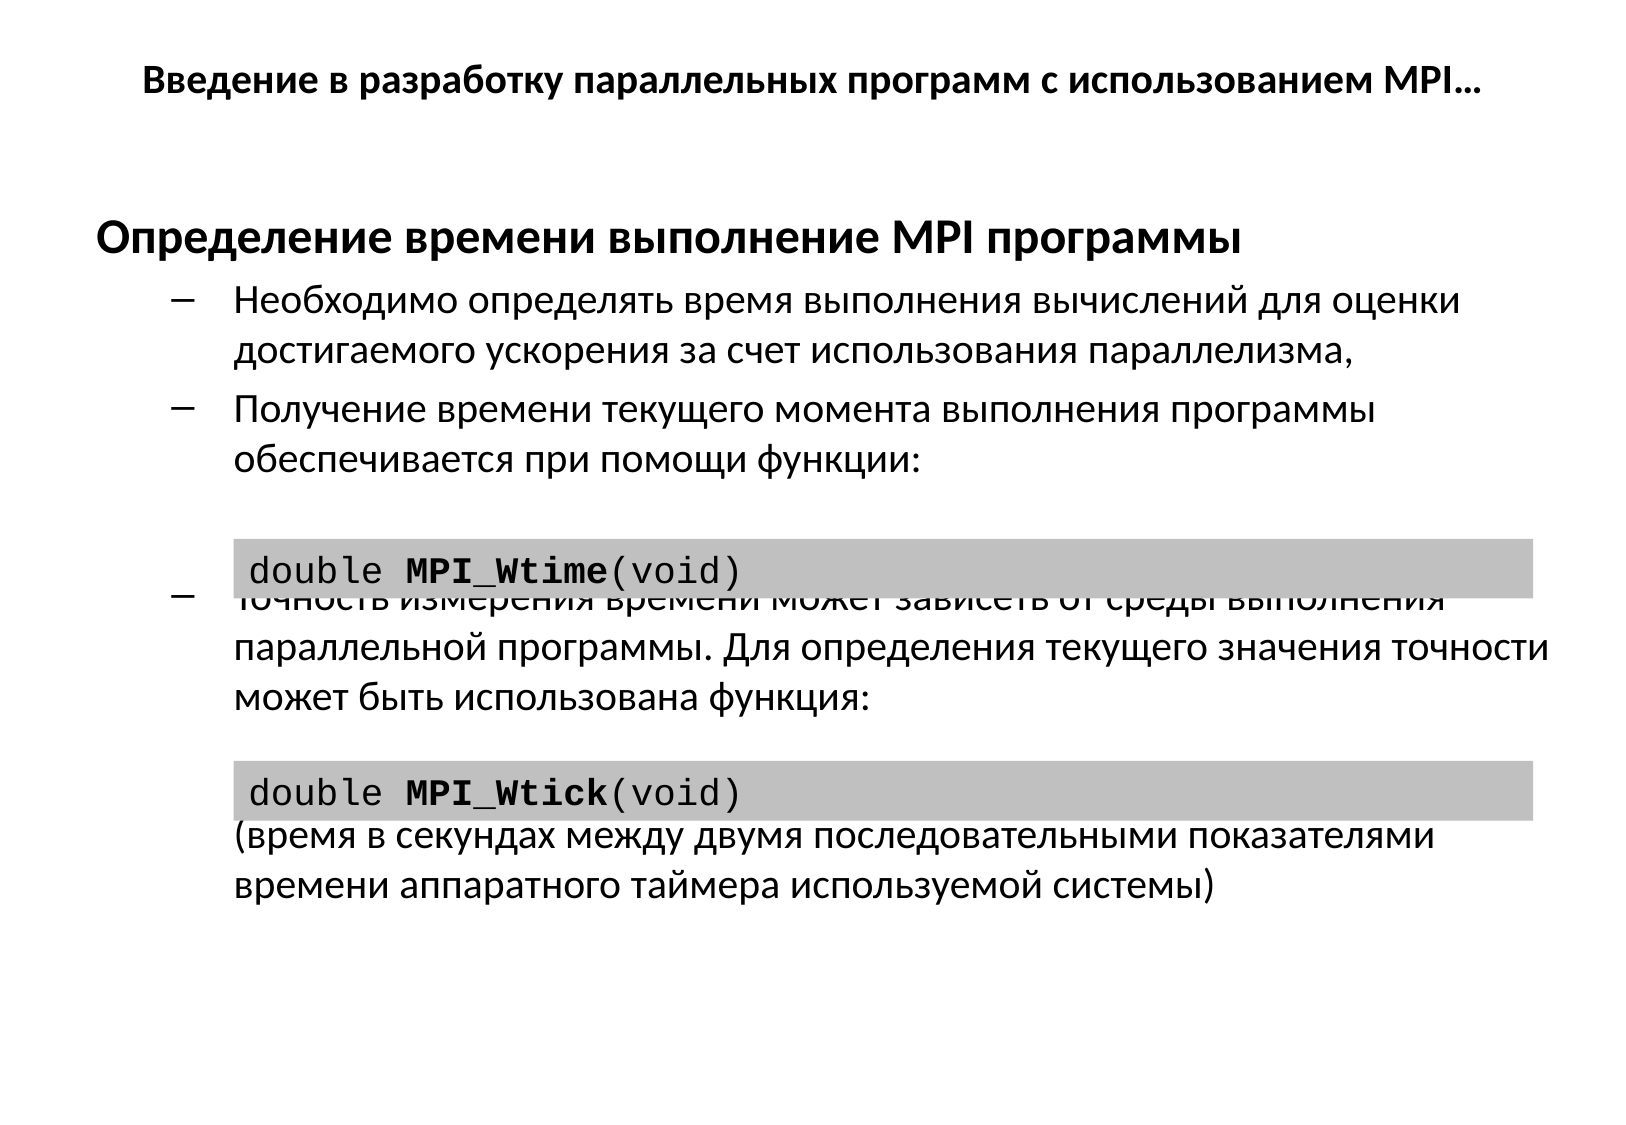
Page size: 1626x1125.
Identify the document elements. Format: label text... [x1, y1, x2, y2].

title Введение в разработку параллельных программ с использованием MPI… [67, 30, 1559, 124]
list Определение времени выполнение MPI программы Необходимо определять время выполнения вычислений для оценки достигаемого ускорения за счет использования параллелизма, Получение времени текущего момента выполнения программы обеспечивается при помощи функции: Точность измерения времени может зависеть от среды выполнения параллельной программы. Для определения текущего значения точности может быть использована функция: (время в секундах между двумя последовательными показателями времени аппаратного таймера используемой системы) [80, 196, 1569, 1012]
text_box double MPI_Wtick(void) [233, 760, 1534, 821]
text_box double MPI_Wtime(void) [233, 538, 1534, 599]
